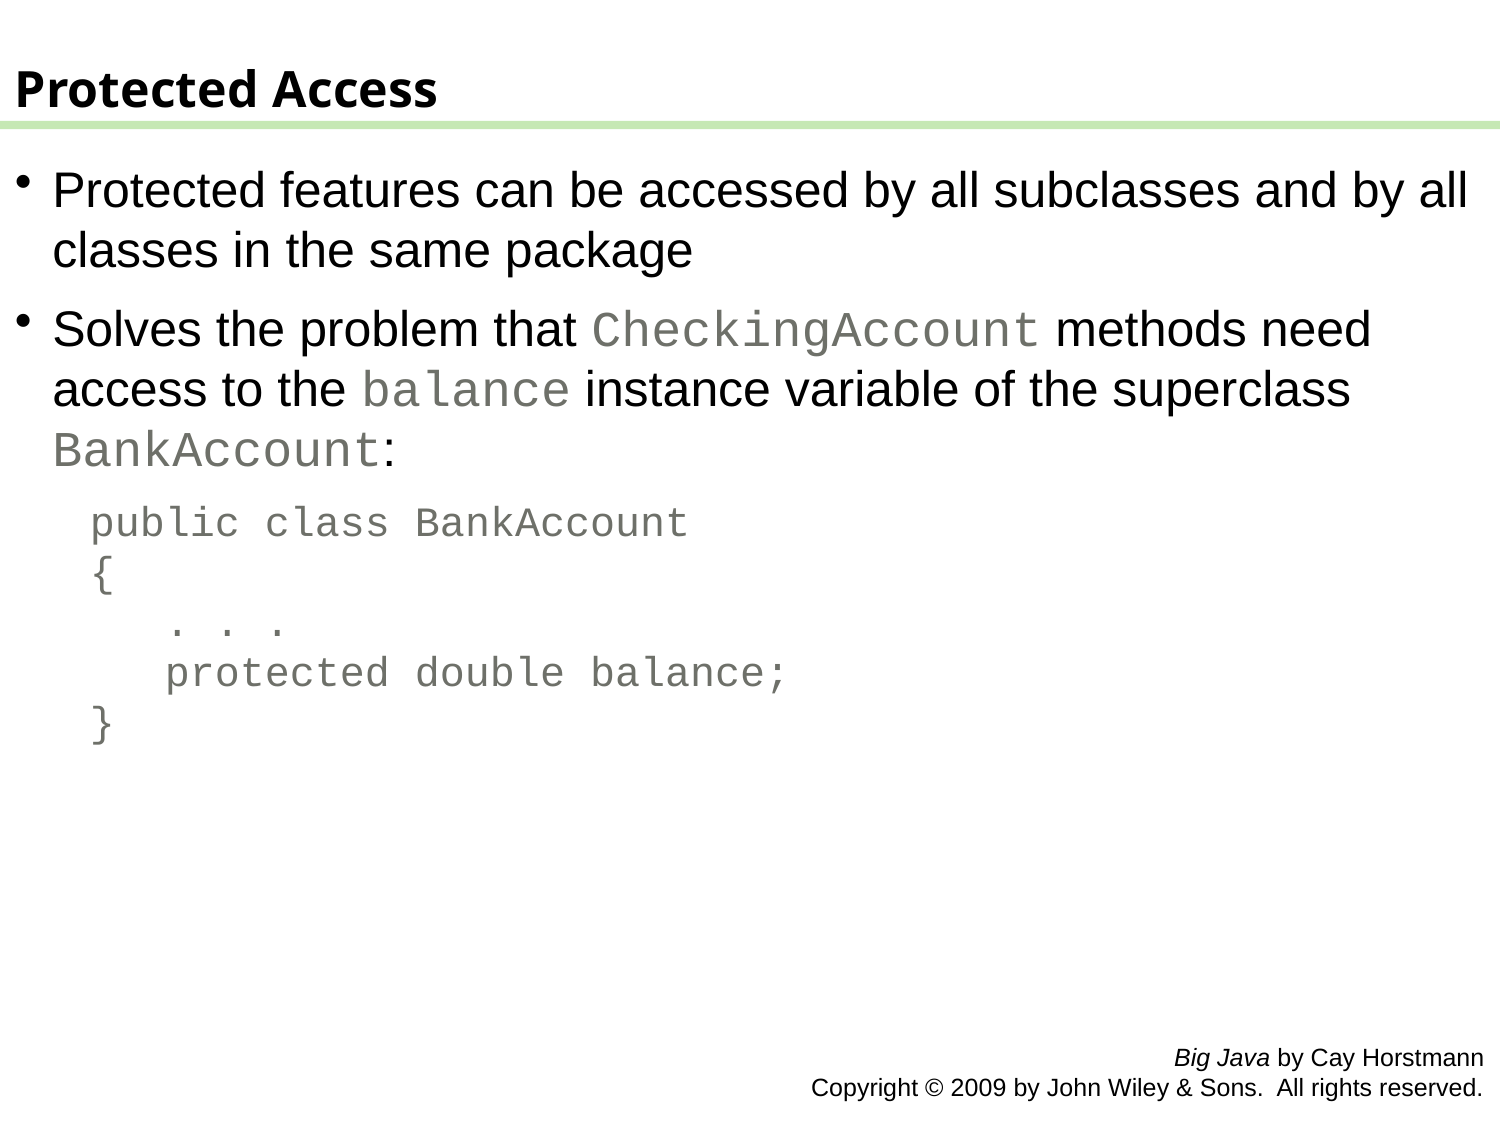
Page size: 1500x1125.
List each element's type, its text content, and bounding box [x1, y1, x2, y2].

text_box Protected features can be accessed by all subclasses and by all classes in the same package Solves the problem that CheckingAccount methods need access to the balance instance variable of the superclass BankAccount: public class BankAccount { . . . protected double balance; } [0, 149, 1500, 753]
footer Big Java by Cay Horstmann Copyright © 2009 by John Wiley & Sons. All rights reserved. [787, 1034, 1500, 1113]
text_box Protected Access [0, 49, 1150, 125]
